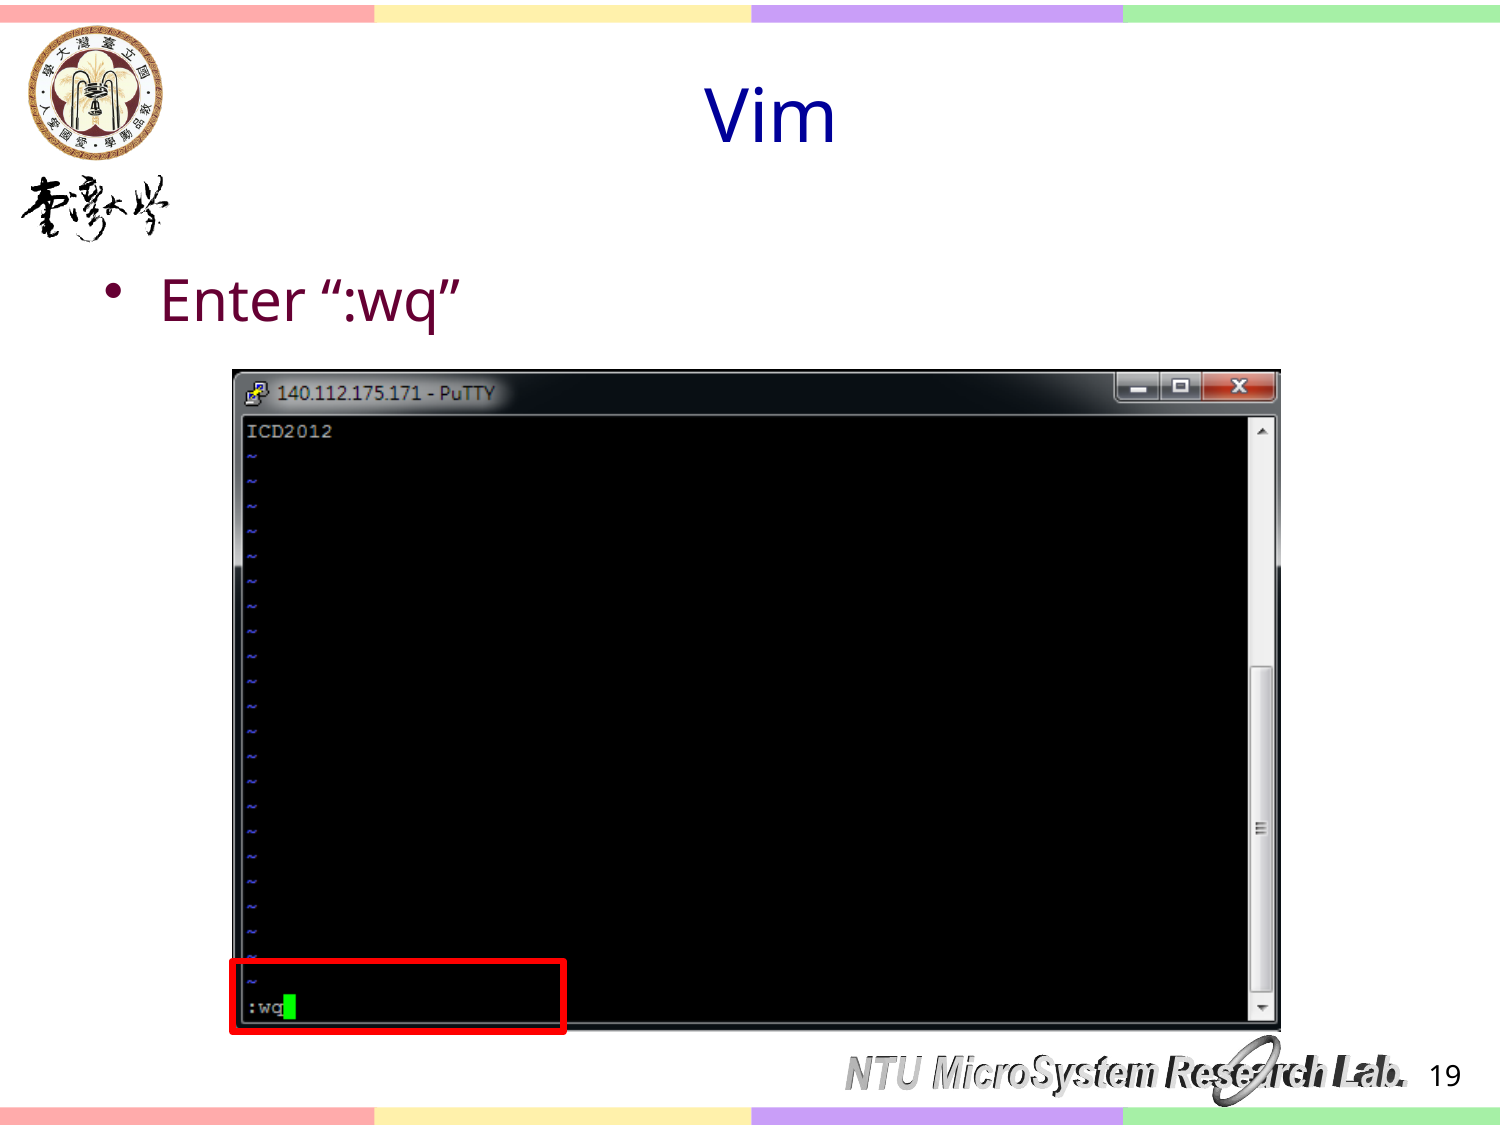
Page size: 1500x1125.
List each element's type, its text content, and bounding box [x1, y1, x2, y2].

picture [232, 368, 1412, 1107]
picture [11, 163, 176, 245]
picture [26, 23, 164, 162]
slide_number 19 [1395, 1049, 1478, 1101]
title Vim [193, 18, 1350, 207]
list Enter “:wq” [88, 255, 1474, 931]
